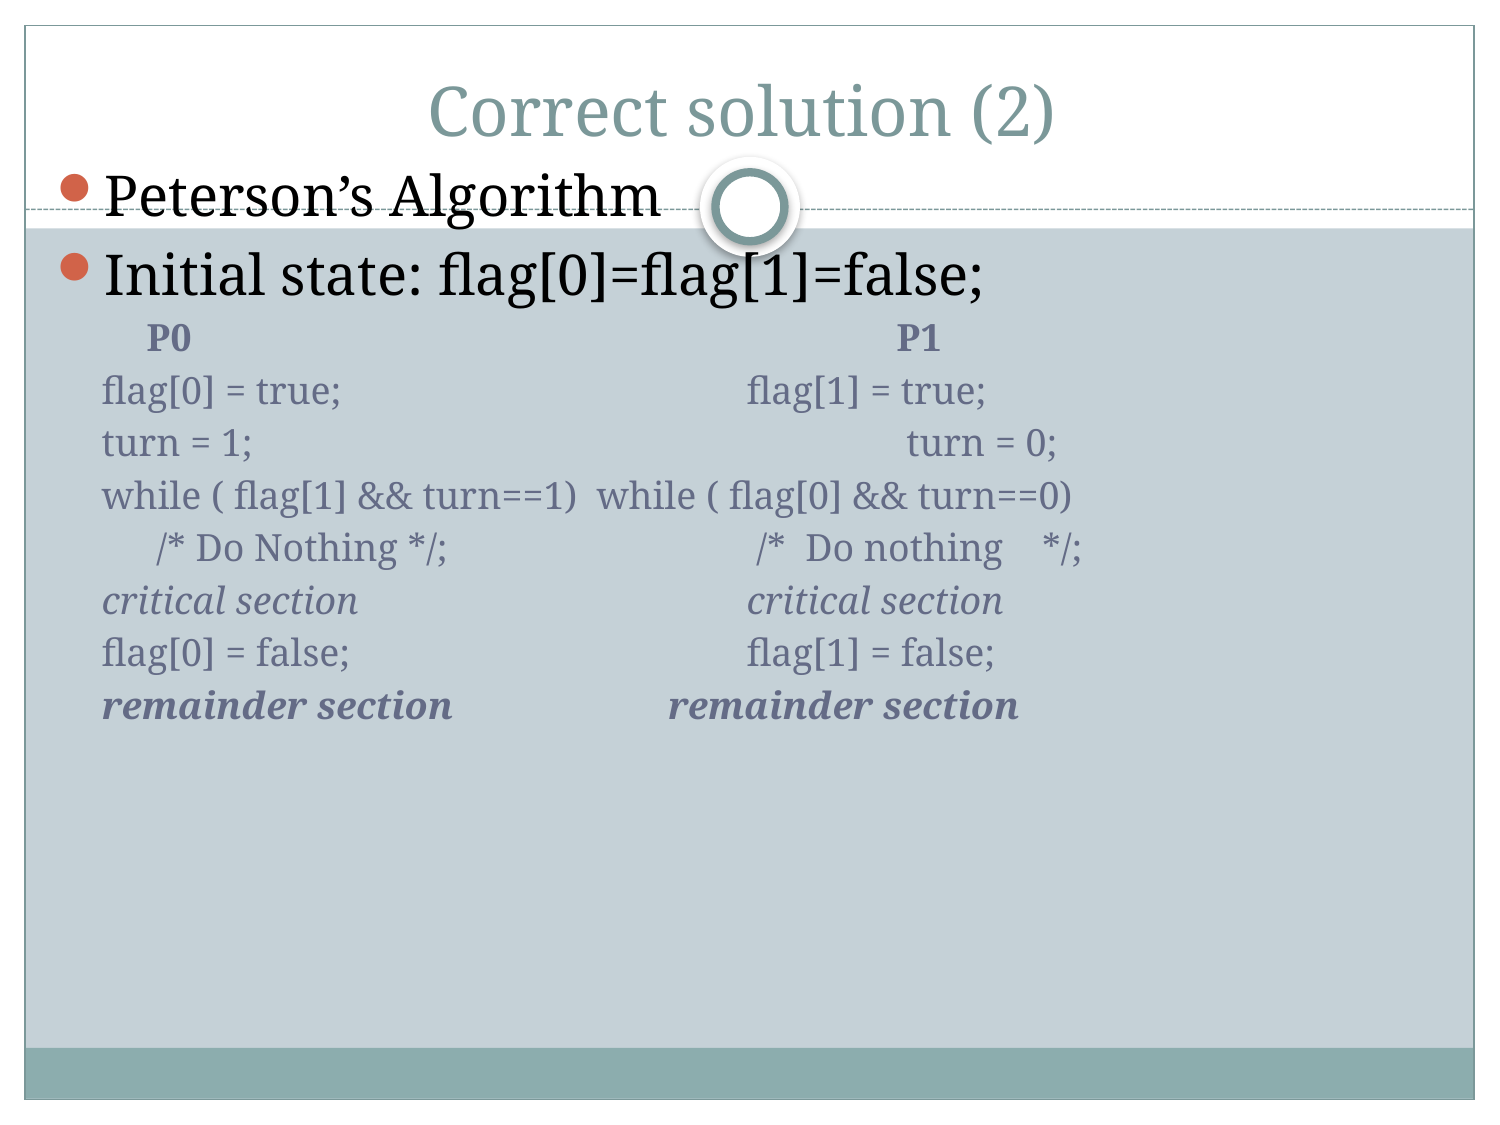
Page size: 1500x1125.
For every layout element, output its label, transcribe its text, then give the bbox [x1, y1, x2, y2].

list Peterson’s Algorithm Initial state: flag[0]=flag[1]=false; P0 P1 flag[0] = true; flag[1] = true; turn = 1; turn = 0; while ( flag[1] && turn==1) while ( flag[0] && turn==0) /* Do Nothing */; /* Do nothing */; critical section critical section flag[0] = false; flag[1] = false; remainder section remainder section [41, 153, 1424, 1097]
title Correct solution (2) [162, 42, 1322, 153]
